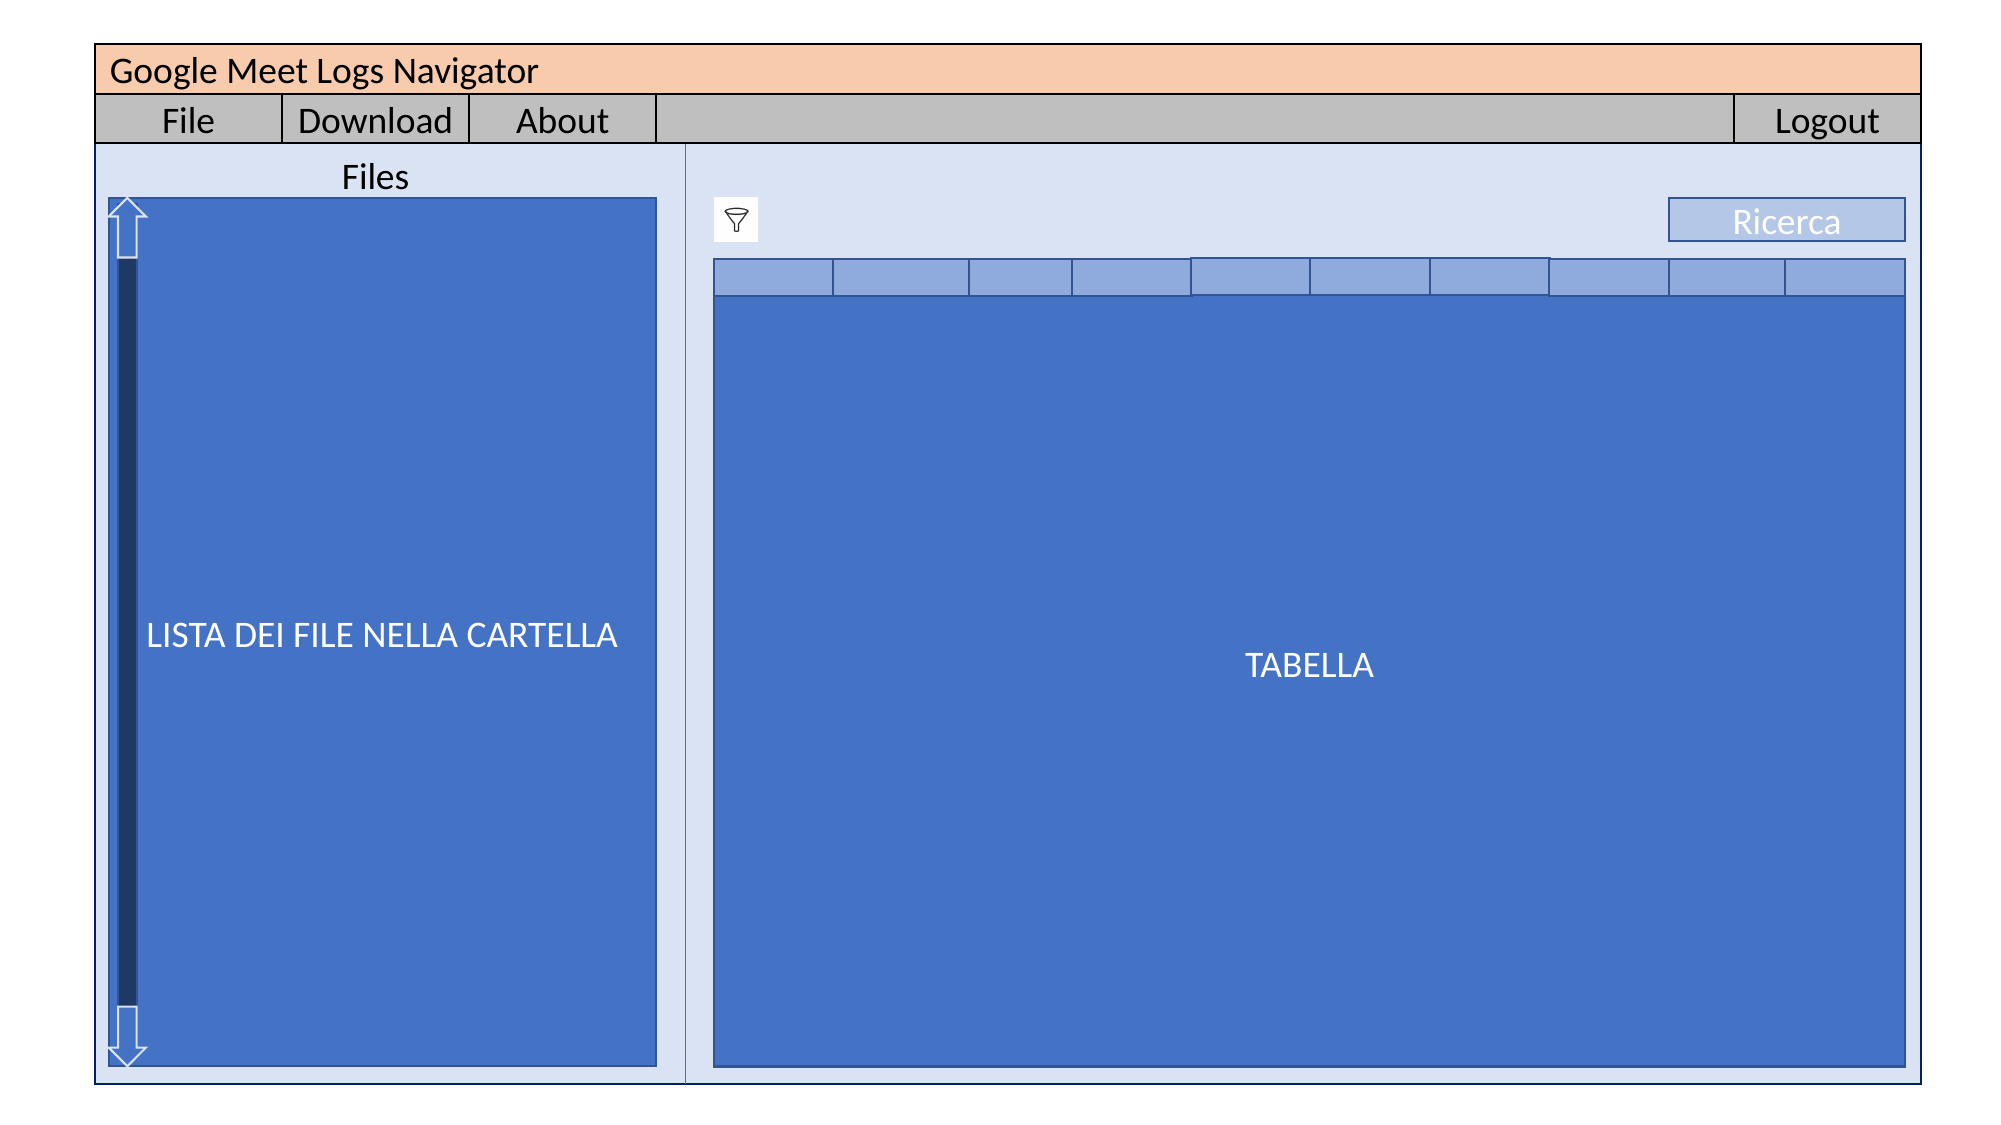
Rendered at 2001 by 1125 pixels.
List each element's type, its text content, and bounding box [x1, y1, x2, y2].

text_box Files [299, 144, 453, 205]
text_box LISTA DEI FILE NELLA CARTELLA [129, 197, 657, 1067]
text_box Logout [1733, 93, 1922, 144]
text_box Download [281, 93, 468, 144]
text_box LISTA DEI FILE NELLA CARTELLA [108, 651, 117, 1046]
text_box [0, 613, 562, 651]
text_box Ricerca [1668, 197, 1906, 242]
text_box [714, 258, 1906, 1067]
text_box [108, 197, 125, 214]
text_box LISTA DEI FILE NELLA CARTELLA [108, 218, 117, 613]
text_box [94, 144, 1922, 1085]
text_box About [468, 93, 657, 144]
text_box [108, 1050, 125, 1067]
picture [714, 197, 759, 242]
text_box Google Meet Logs Navigator [94, 43, 1922, 93]
text_box File [94, 93, 281, 144]
text_box [657, 93, 1733, 144]
